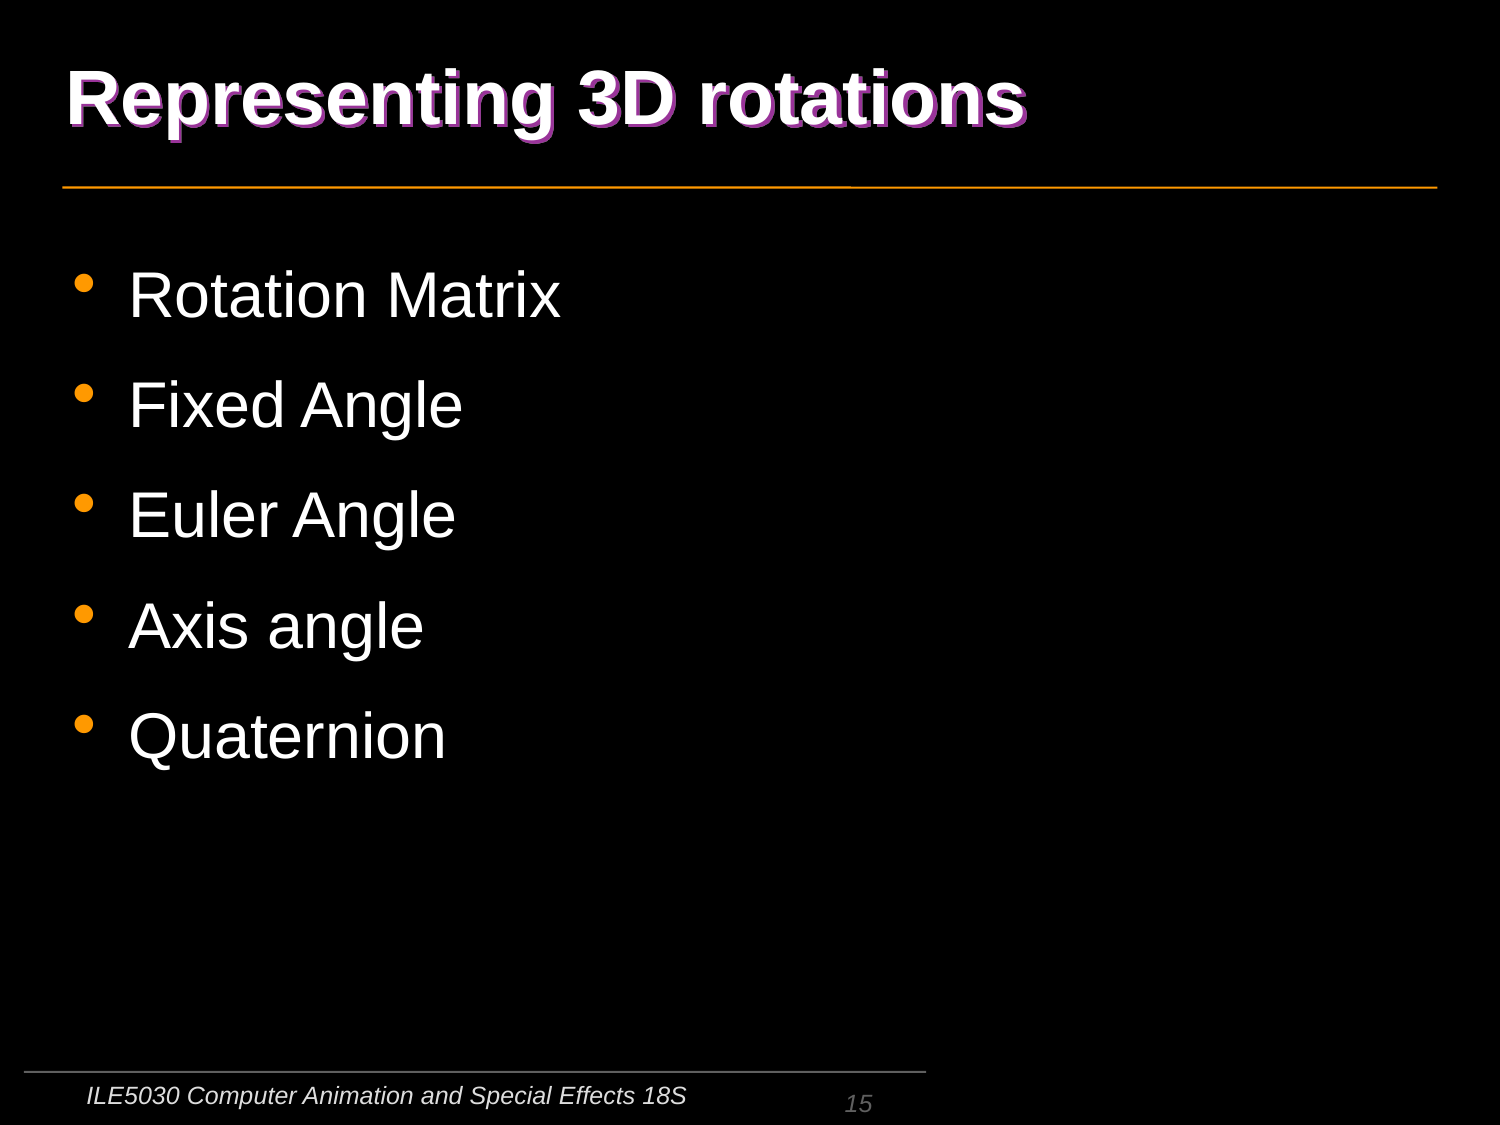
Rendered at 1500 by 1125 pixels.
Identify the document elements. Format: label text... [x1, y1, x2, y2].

slide_number 15 [738, 1084, 888, 1125]
title Representing 3D rotations [50, 0, 1150, 188]
footer ILE5030 Computer Animation and Special Effects 18S [37, 1071, 738, 1125]
list Rotation Matrix Fixed Angle Euler Angle Axis angle Quaternion [57, 237, 1438, 1063]
